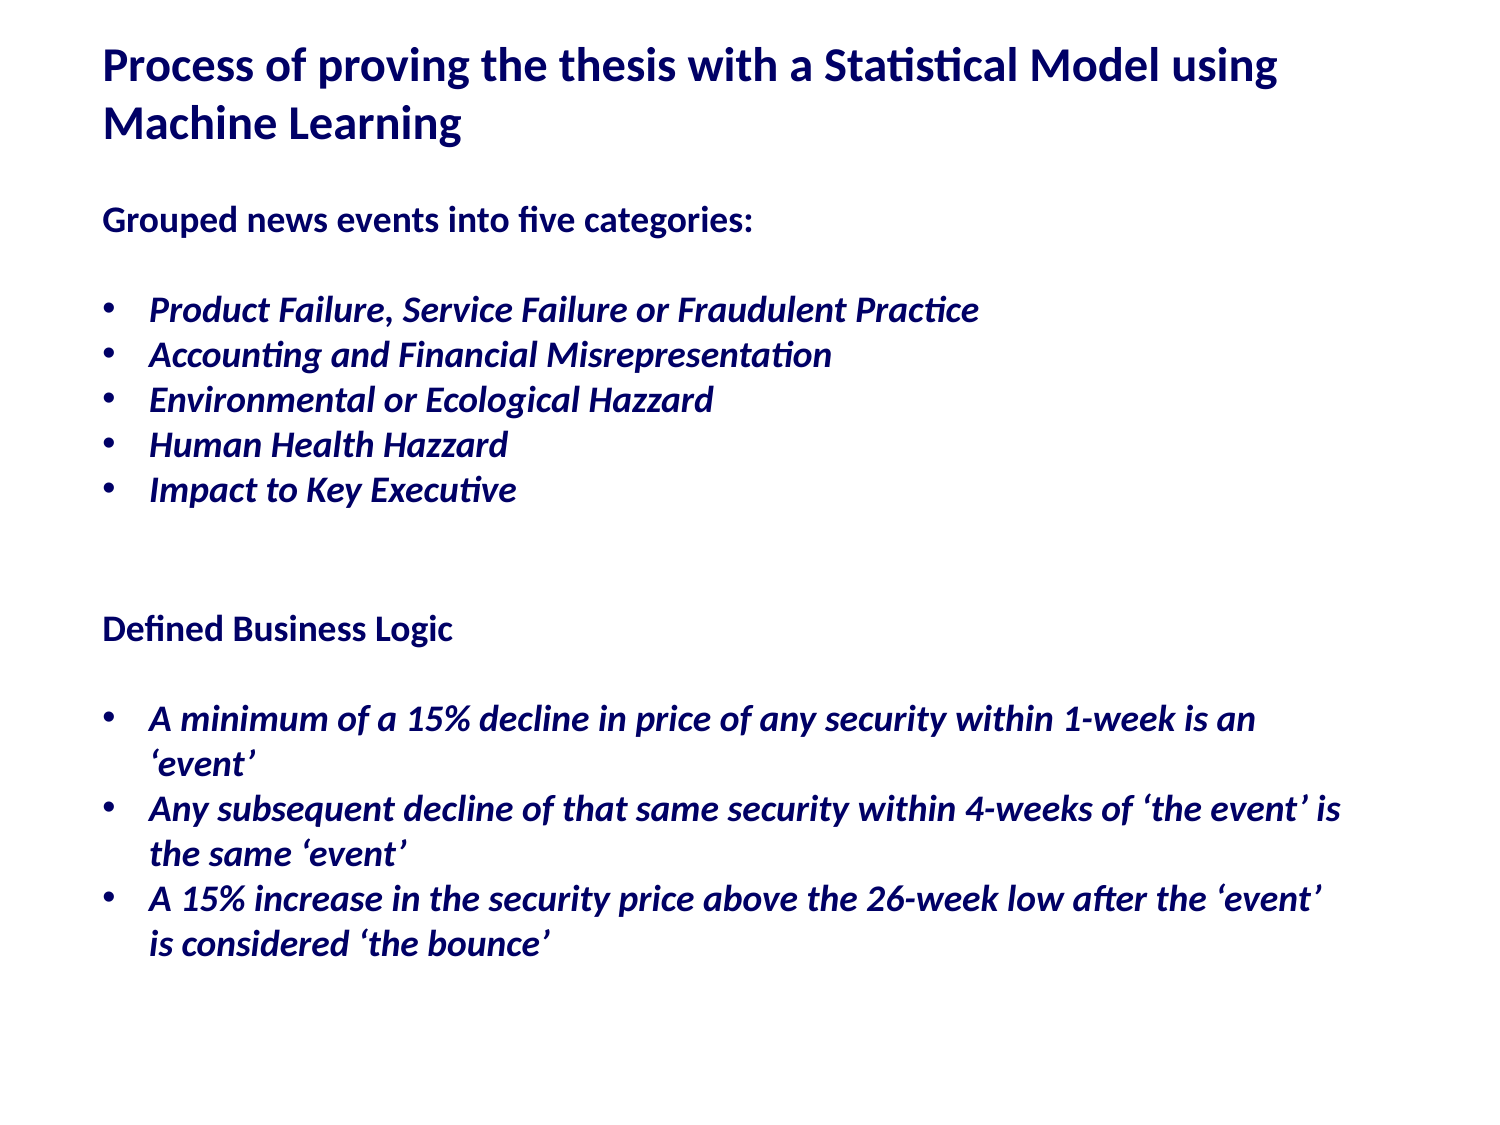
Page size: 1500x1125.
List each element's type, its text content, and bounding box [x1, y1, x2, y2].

text_box Grouped news events into five categories: Product Failure, Service Failure or Fraudulent Practice Accounting and Financial Misrepresentation Environmental or Ecological Hazzard Human Health Hazzard Impact to Key Executive [87, 187, 1363, 563]
title Process of proving the thesis with a Statistical Model using Machine Learning [87, 24, 1400, 158]
text_box Defined Business Logic A minimum of a 15% decline in price of any security within 1-week is an ‘event’ Any subsequent decline of that same security within 4-weeks of ‘the event’ is the same ‘event’ A 15% increase in the security price above the 26-week low after the ‘event’ is considered ‘the bounce’ [87, 596, 1363, 1016]
